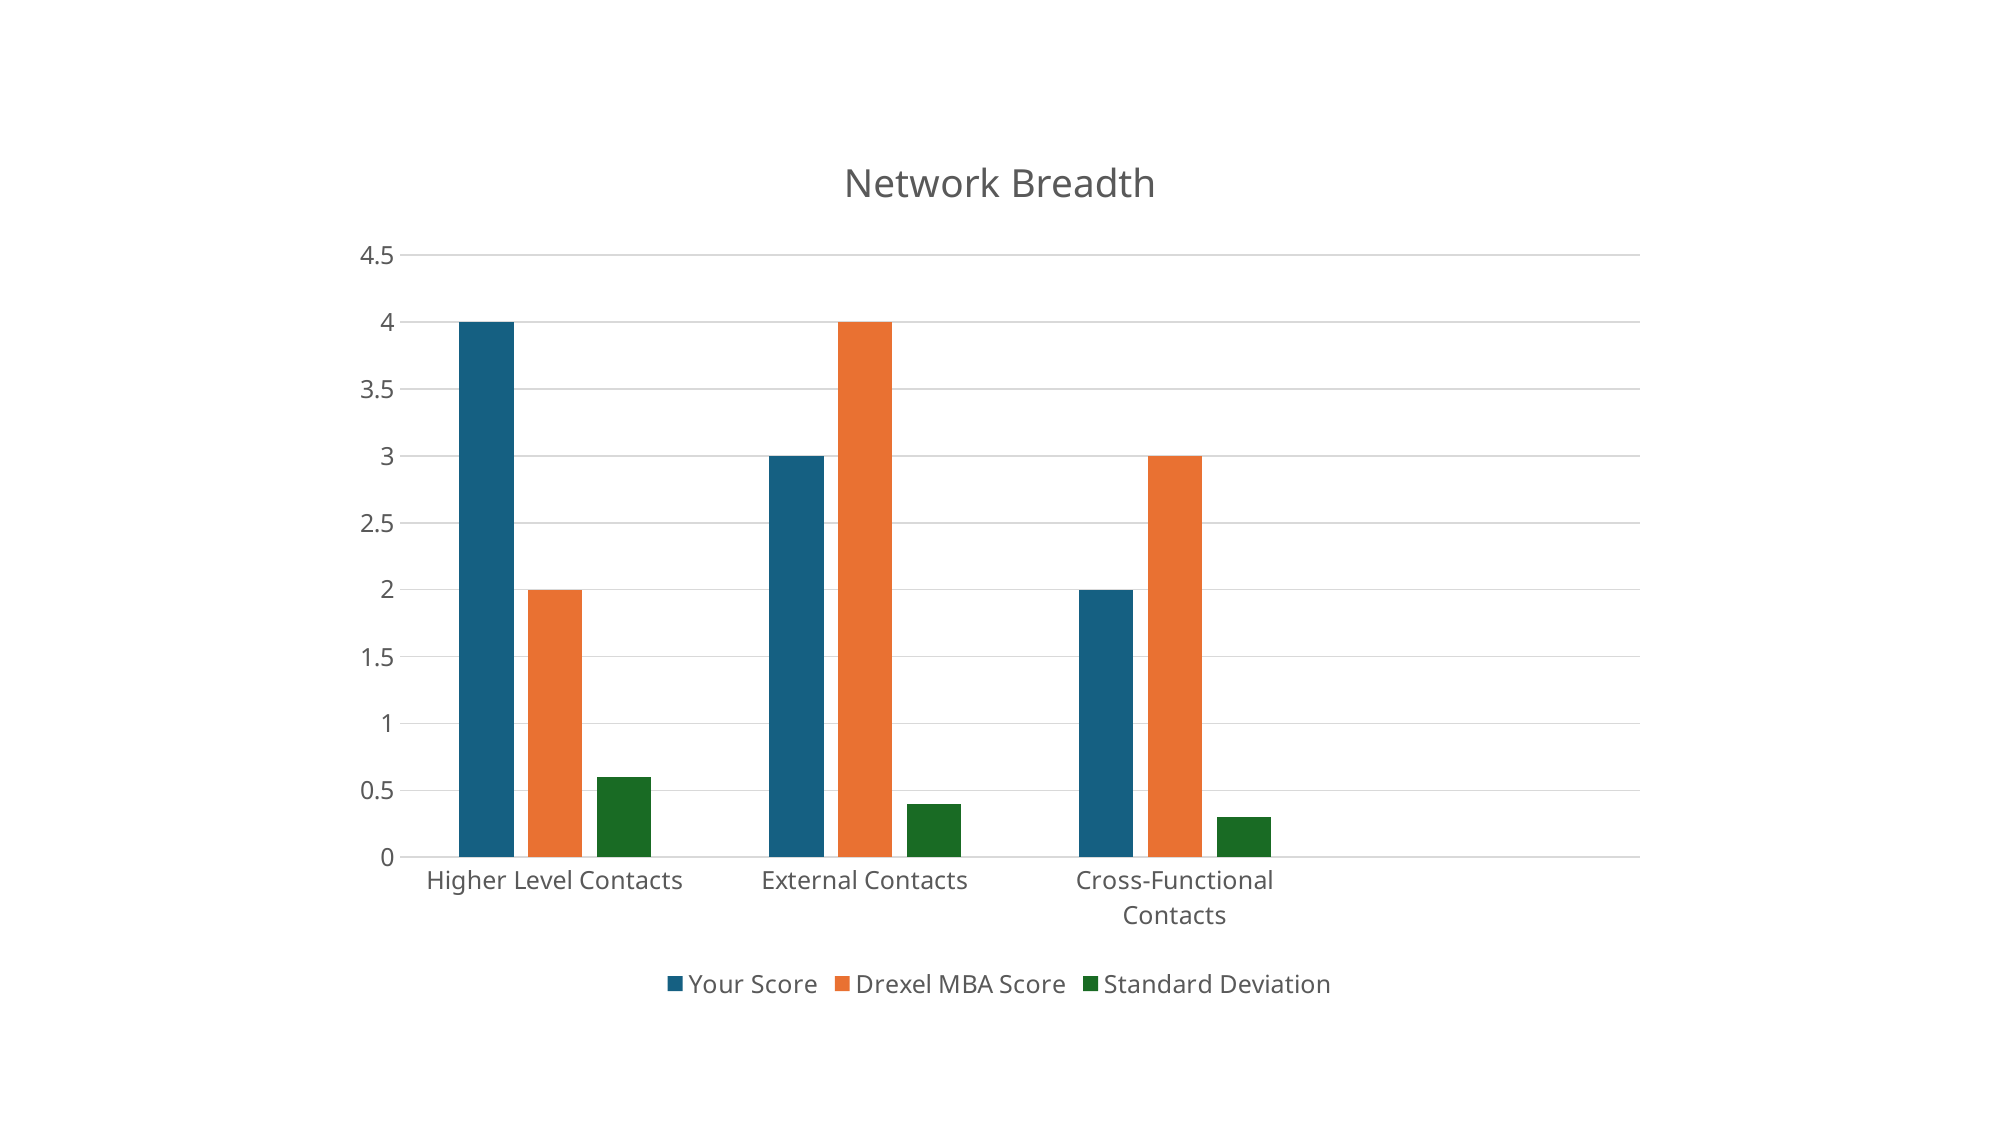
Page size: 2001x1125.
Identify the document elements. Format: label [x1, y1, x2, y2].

chart [332, 117, 1668, 1008]
